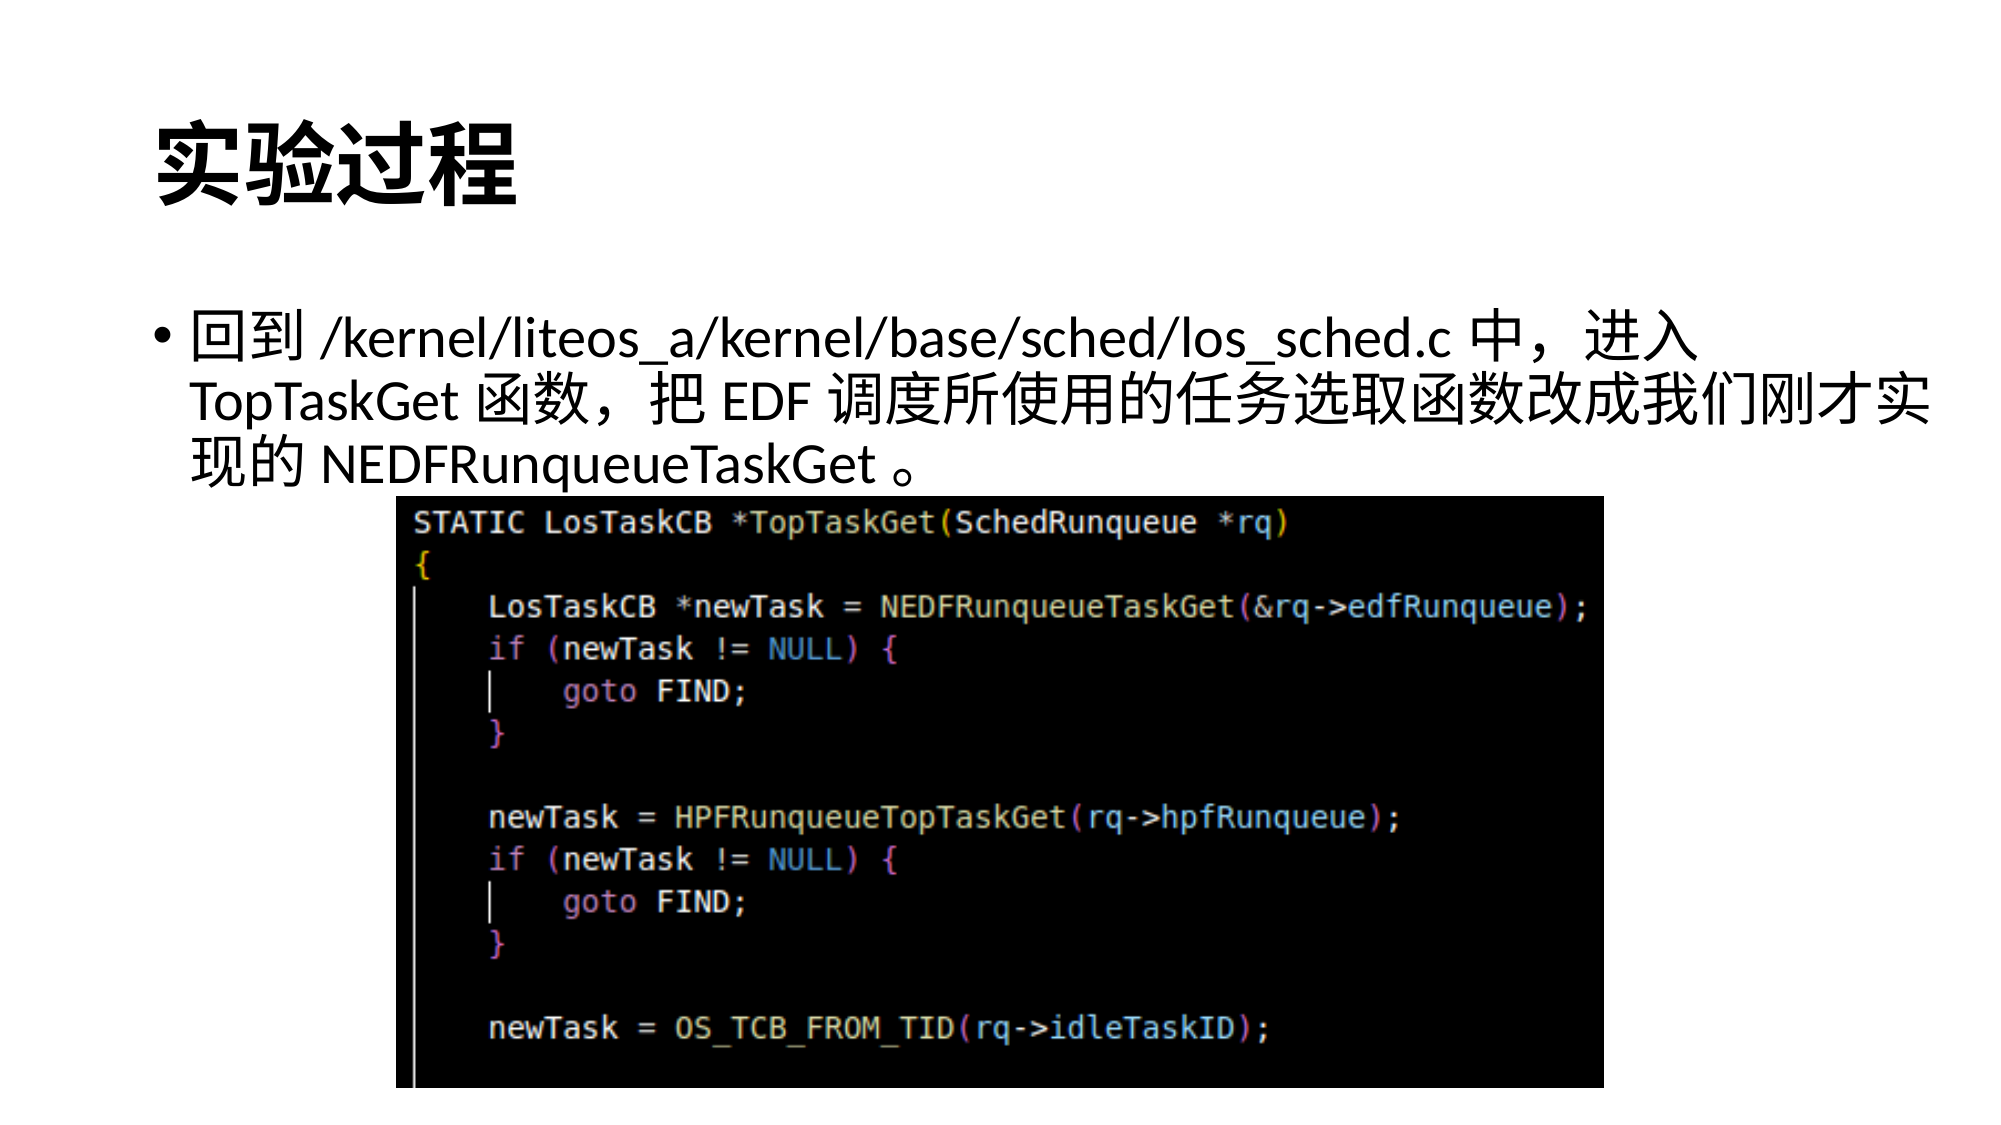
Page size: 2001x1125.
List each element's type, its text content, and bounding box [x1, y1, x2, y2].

picture [396, 496, 1604, 1088]
title 实验过程 [137, 59, 1863, 278]
list 回到/kernel/liteos_a/kernel/base/sched/los_sched.c中，进入TopTaskGet函数，把EDF调度所使用的任务选取函数改成我们刚才实现的NEDFRunqueueTaskGet。 [137, 299, 1959, 1014]
